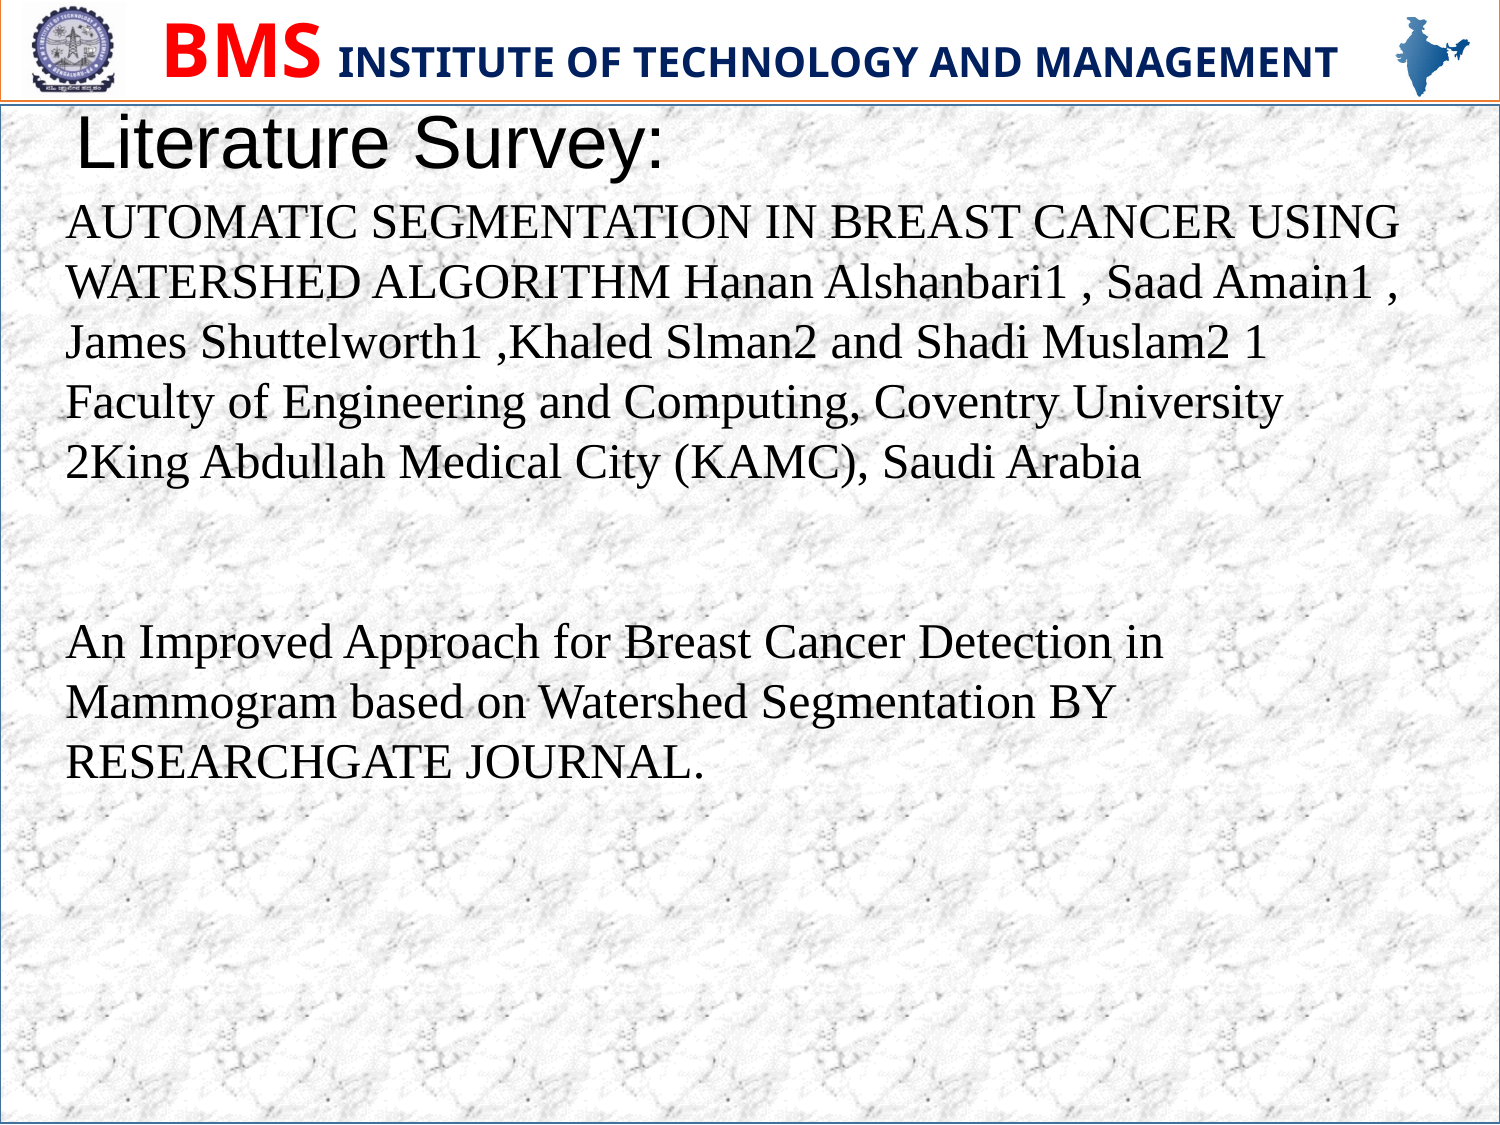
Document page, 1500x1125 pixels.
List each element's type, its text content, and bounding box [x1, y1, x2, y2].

title Literature Survey: [75, 44, 1425, 233]
subtitle AUTOMATIC SEGMENTATION IN BREAST CANCER USING WATERSHED ALGORITHM Hanan Alshanbari1 , Saad Amain1 , James Shuttelworth1 ,Khaled Slman2 and Shadi Muslam2 1 Faculty of Engineering and Computing, Coventry University 2King Abdullah Medical City (KAMC), Saudi Arabia An Improved Approach for Breast Cancer Detection in Mammogram based on Watershed Segmentation BY RESEARCHGATE JOURNAL. [64, 242, 1415, 916]
picture [1394, 17, 1471, 98]
picture [22, 2, 126, 98]
picture [1, 106, 1499, 1122]
